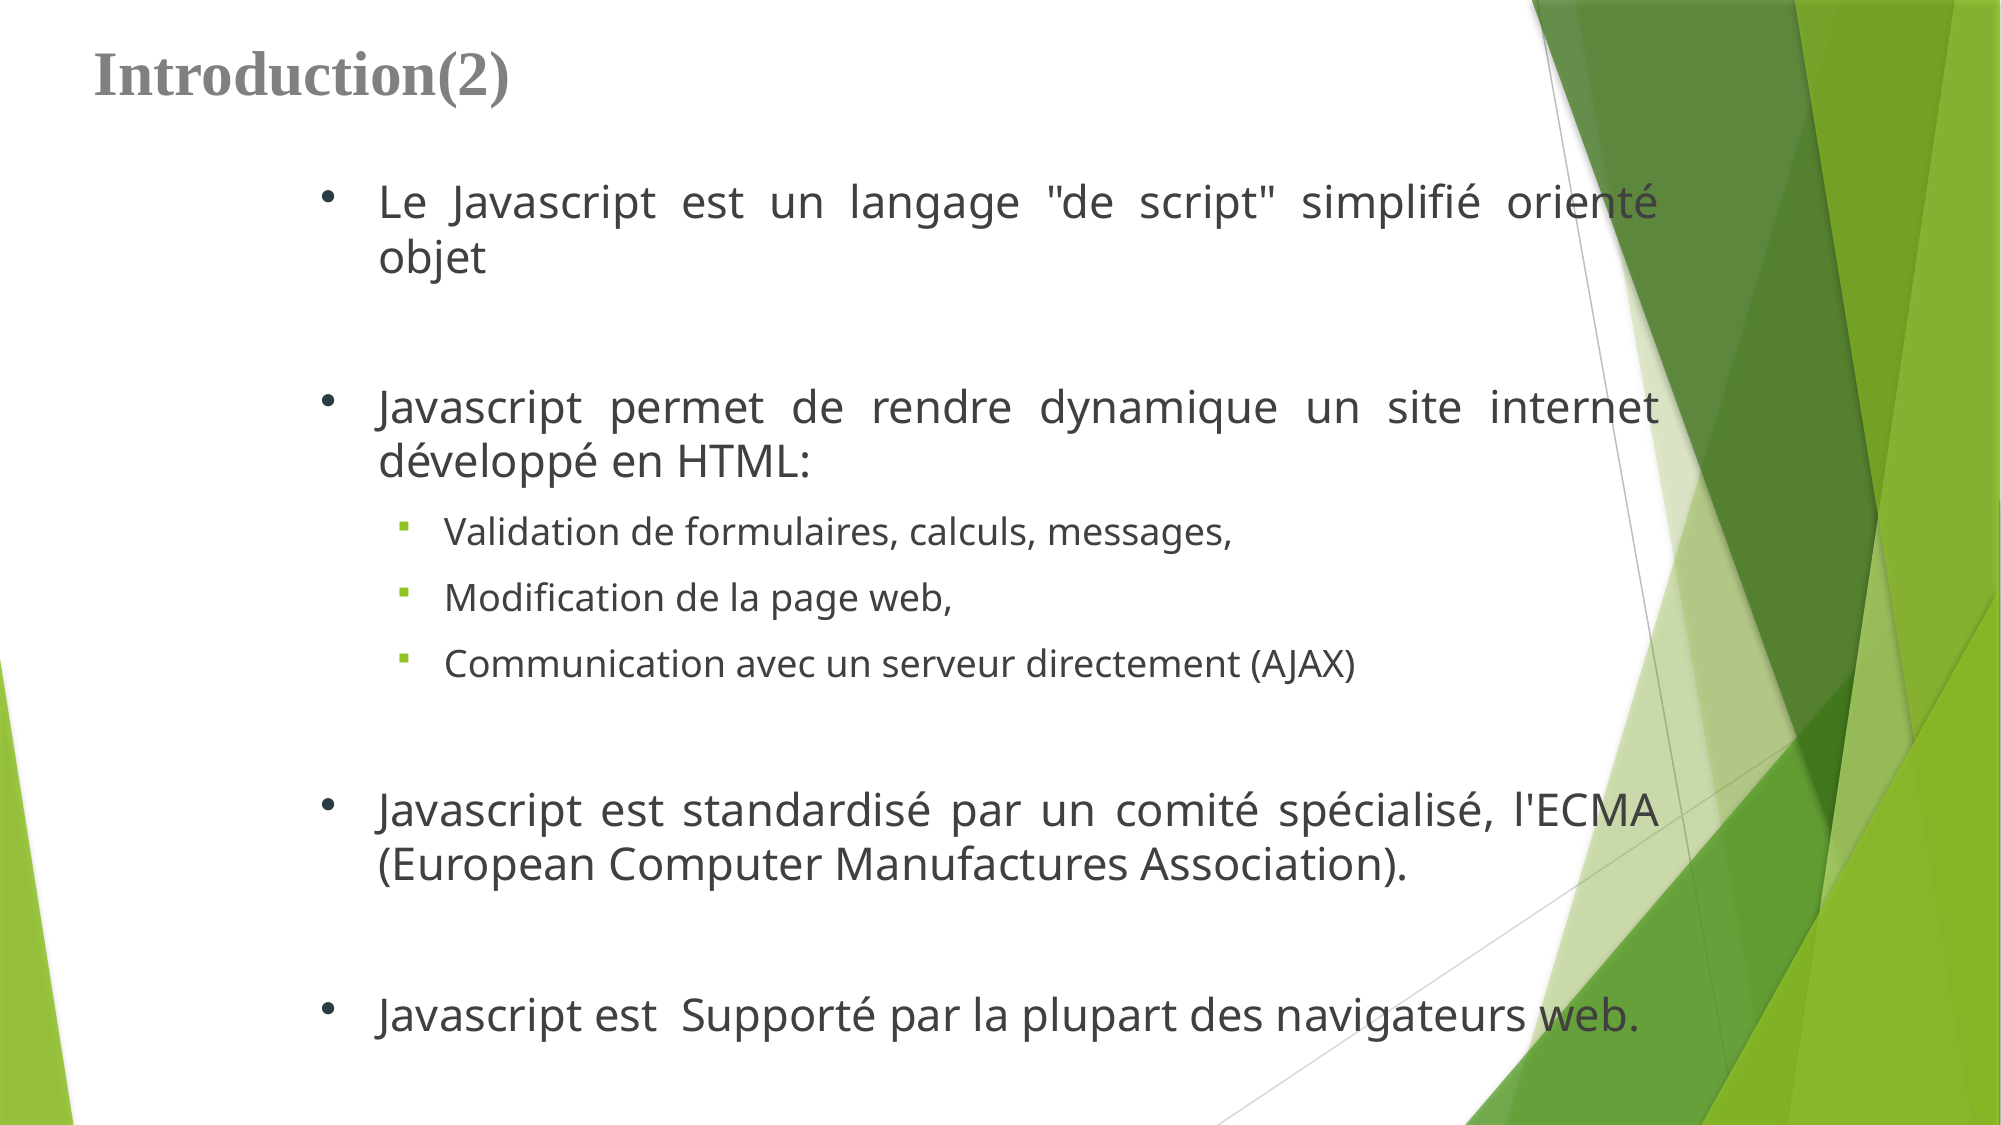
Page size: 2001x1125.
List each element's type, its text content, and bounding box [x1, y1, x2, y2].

list Le Javascript est un langage "de script" simplifié orienté objet Javascript permet de rendre dynamique un site internet développé en HTML: Validation de formulaires, calculs, messages, Modification de la page web, Communication avec un serveur directement (AJAX) Javascript est standardisé par un comité spécialisé, l'ECMA (European Computer Manufactures Association). Javascript est Supporté par la plupart des navigateurs web. [307, 166, 1676, 927]
title Introduction(2) [78, 24, 1490, 117]
